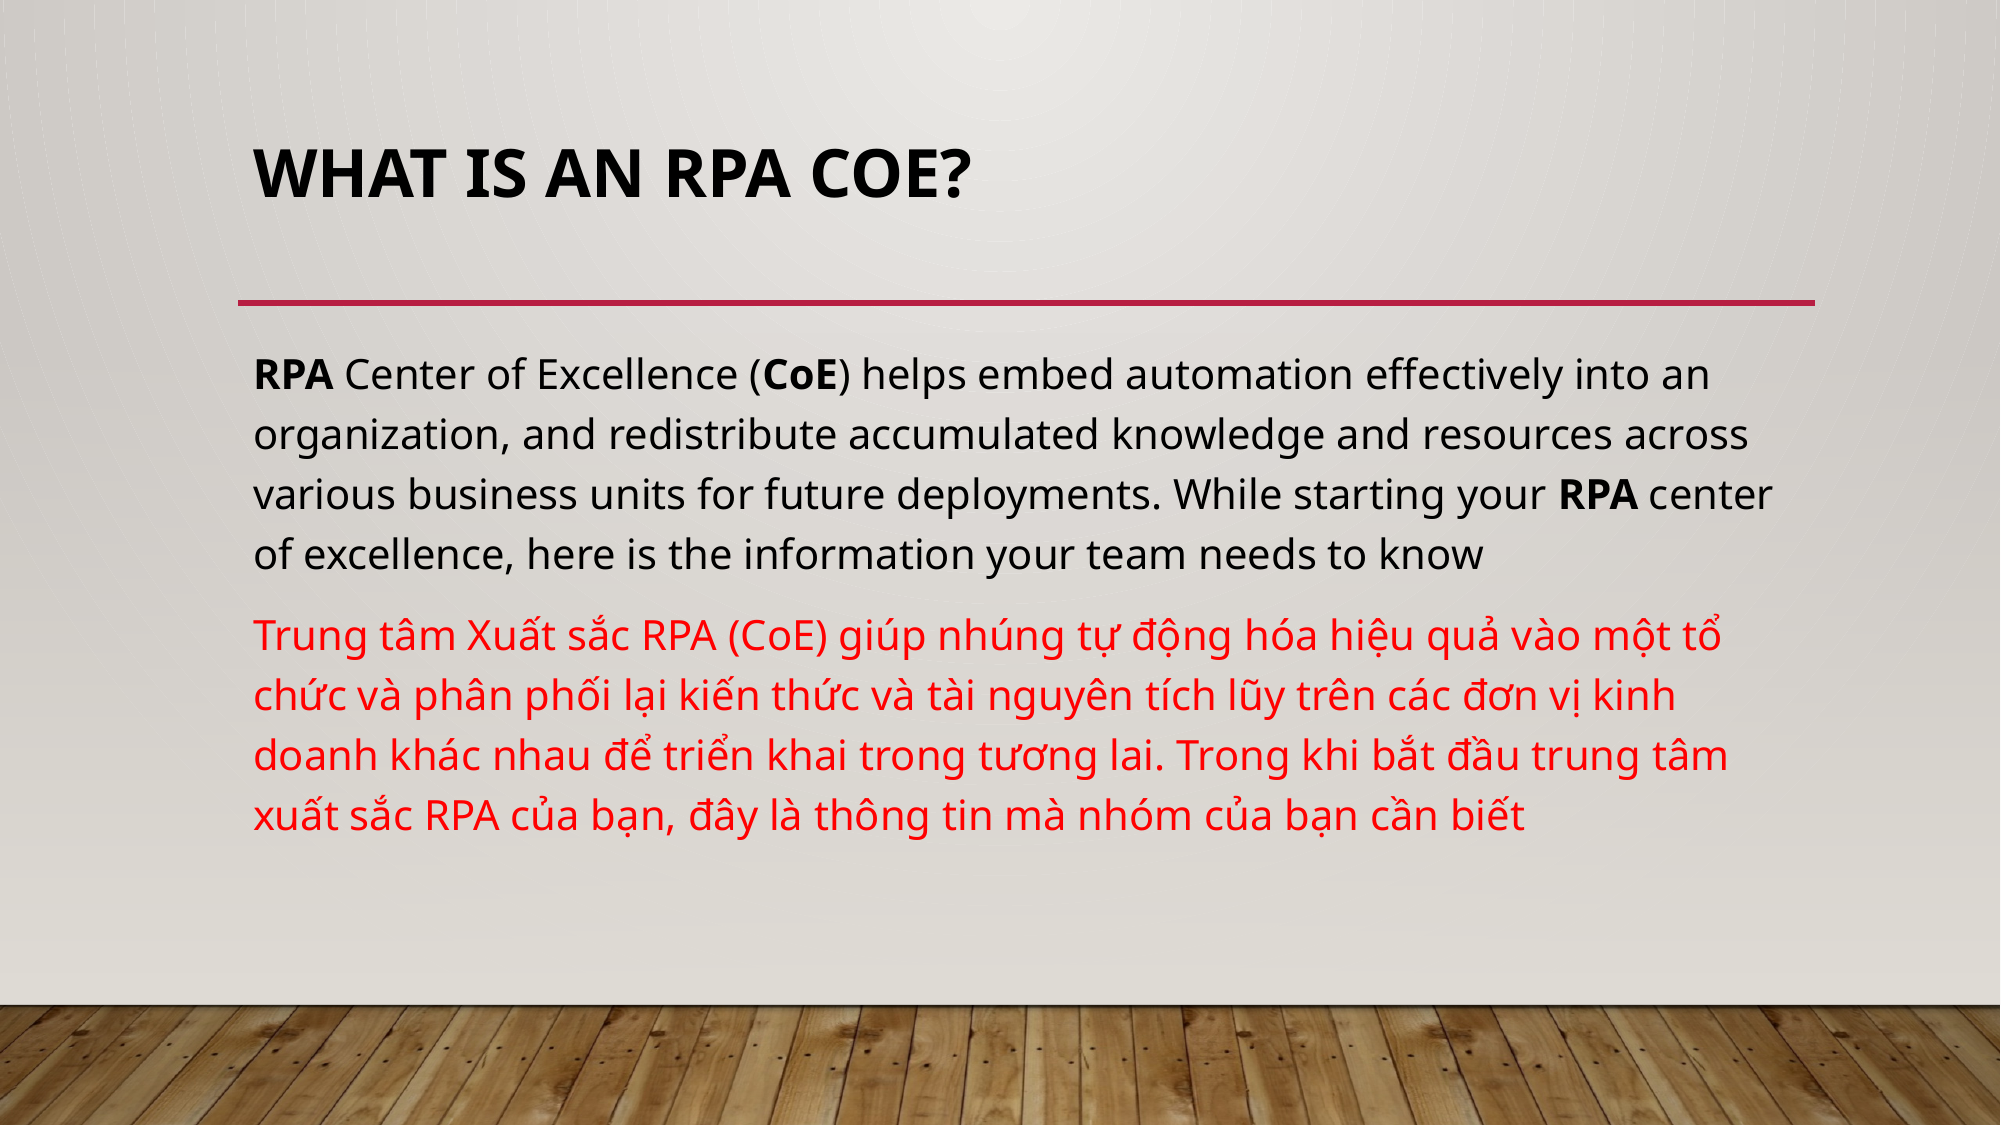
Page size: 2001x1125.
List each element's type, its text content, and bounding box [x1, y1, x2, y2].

title What is an RPA CoE? [238, 131, 1814, 305]
picture [0, 1005, 2000, 1125]
list RPA Center of Excellence (CoE) helps embed automation effectively into an organization, and redistribute accumulated knowledge and resources across various business units for future deployments. While starting your RPA center of excellence, here is the information your team needs to know Trung tâm Xuất sắc RPA (CoE) giúp nhúng tự động hóa hiệu quả vào một tổ chức và phân phối lại kiến ​​thức và tài nguyên tích lũy trên các đơn vị kinh doanh khác nhau để triển khai trong tương lai. Trong khi bắt đầu trung tâm xuất sắc RPA của bạn, đây là thông tin mà nhóm của bạn cần biết [238, 330, 1814, 897]
